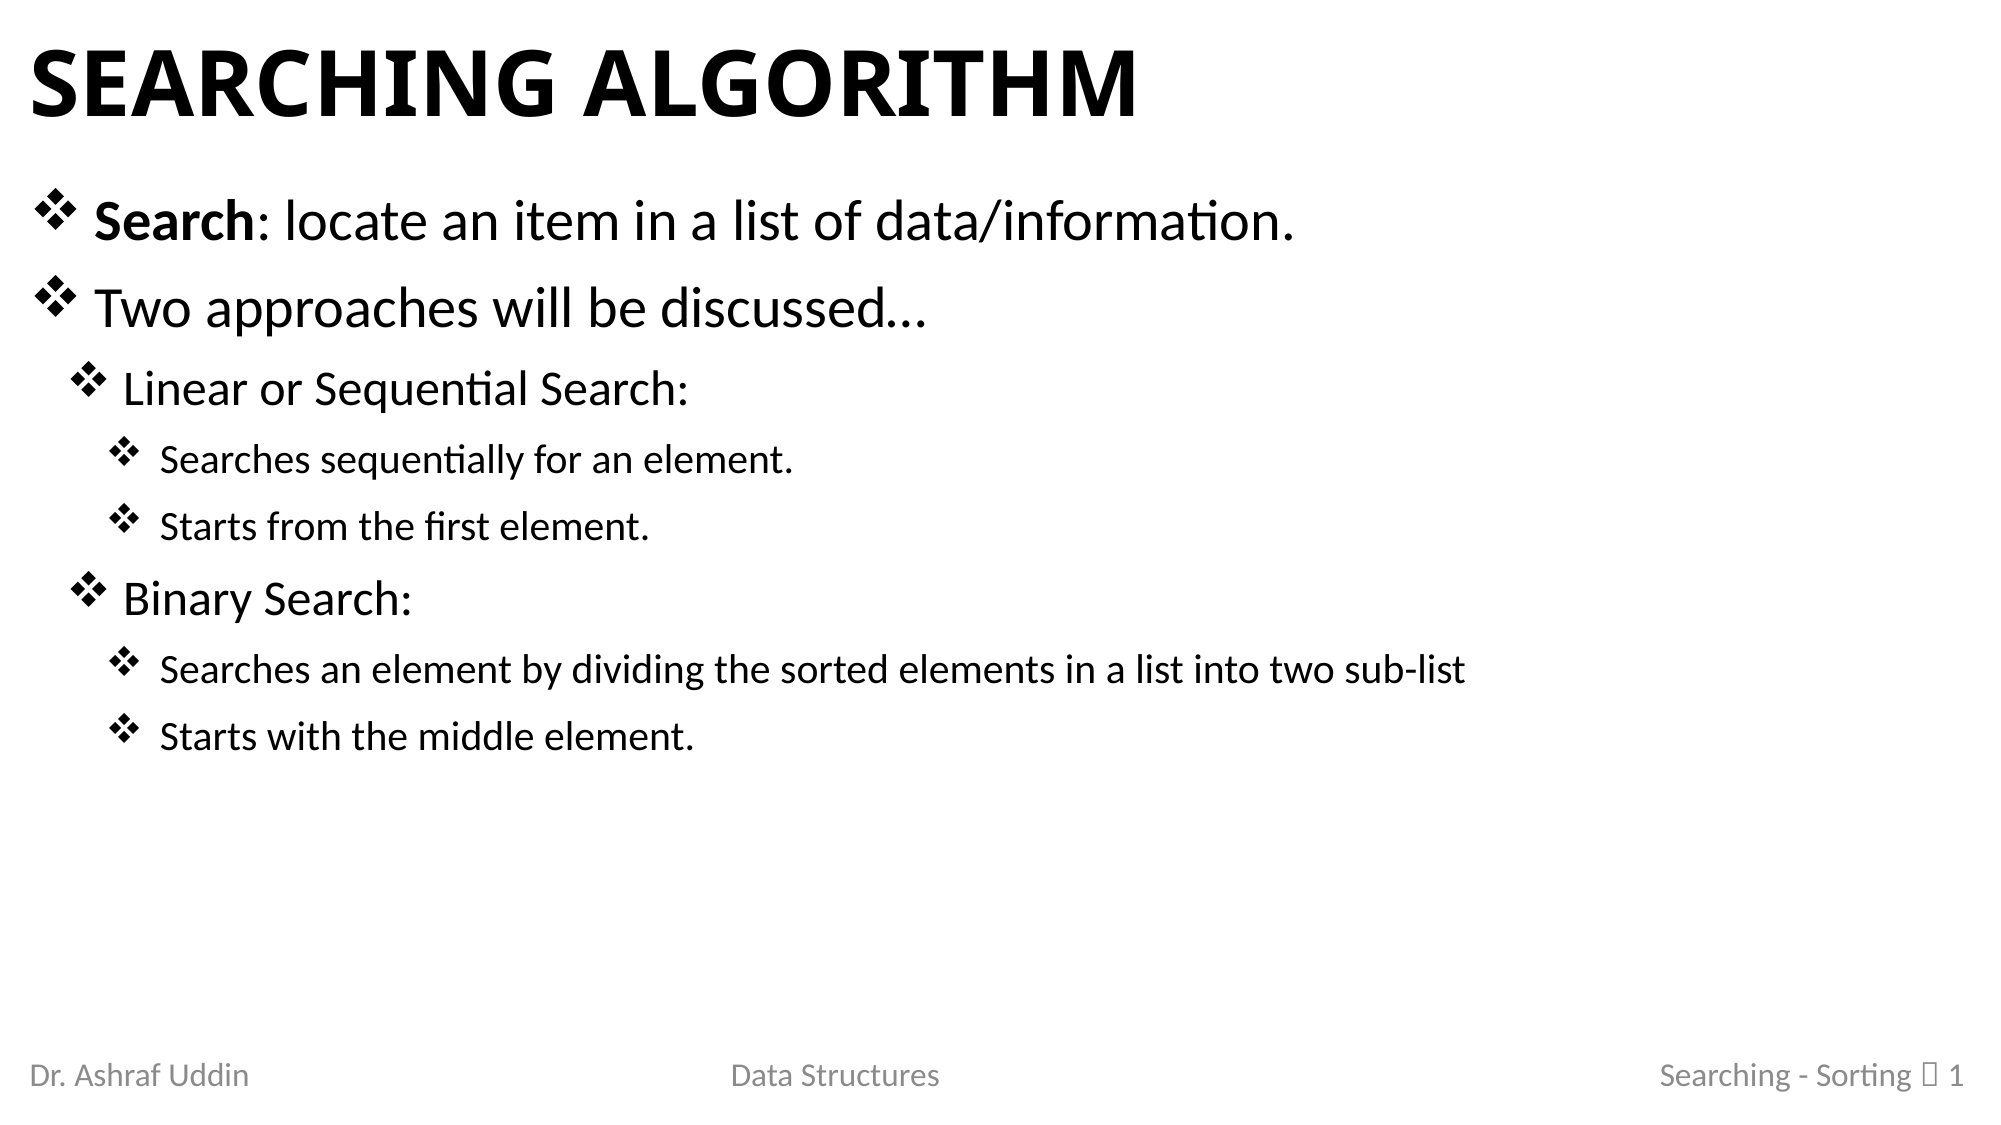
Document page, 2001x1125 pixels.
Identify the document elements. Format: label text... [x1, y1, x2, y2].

list Search: locate an item in a list of data/information. Two approaches will be discussed… Linear or Sequential Search: Searches sequentially for an element. Starts from the first element. Binary Search: Searches an element by dividing the sorted elements in a list into two sub-list Starts with the middle element. [14, 174, 1980, 1023]
slide_number Searching - Sorting  1 [1156, 1042, 1980, 1103]
title Searching Algorithm [14, 16, 1980, 159]
footer Data Structures [583, 1042, 1088, 1103]
slide_number Dr. Ashraf Uddin [14, 1042, 377, 1103]
